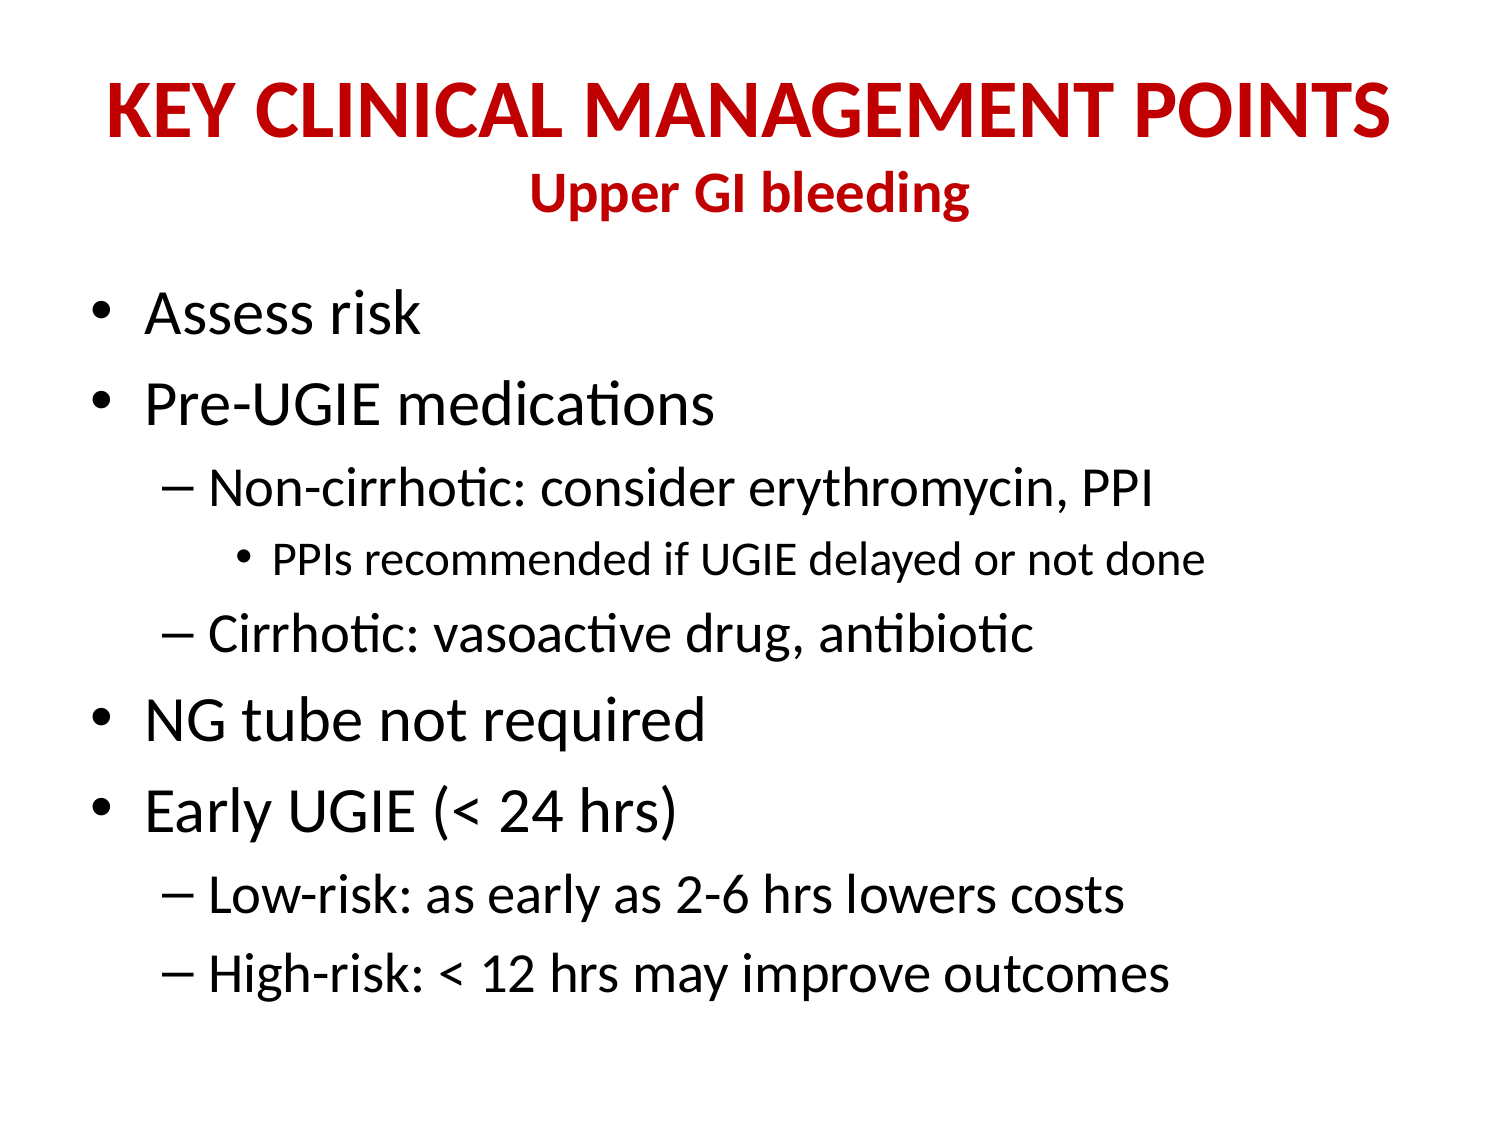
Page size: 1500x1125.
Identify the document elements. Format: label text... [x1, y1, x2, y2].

list Assess risk Pre-UGIE medications Non-cirrhotic: consider erythromycin, PPI PPIs recommended if UGIE delayed or not done Cirrhotic: vasoactive drug, antibiotic NG tube not required Early UGIE (< 24 hrs) Low-risk: as early as 2-6 hrs lowers costs High-risk: < 12 hrs may improve outcomes [75, 262, 1425, 1012]
title KEY CLINICAL MANAGEMENT POINTS Upper GI bleeding [41, 45, 1459, 233]
